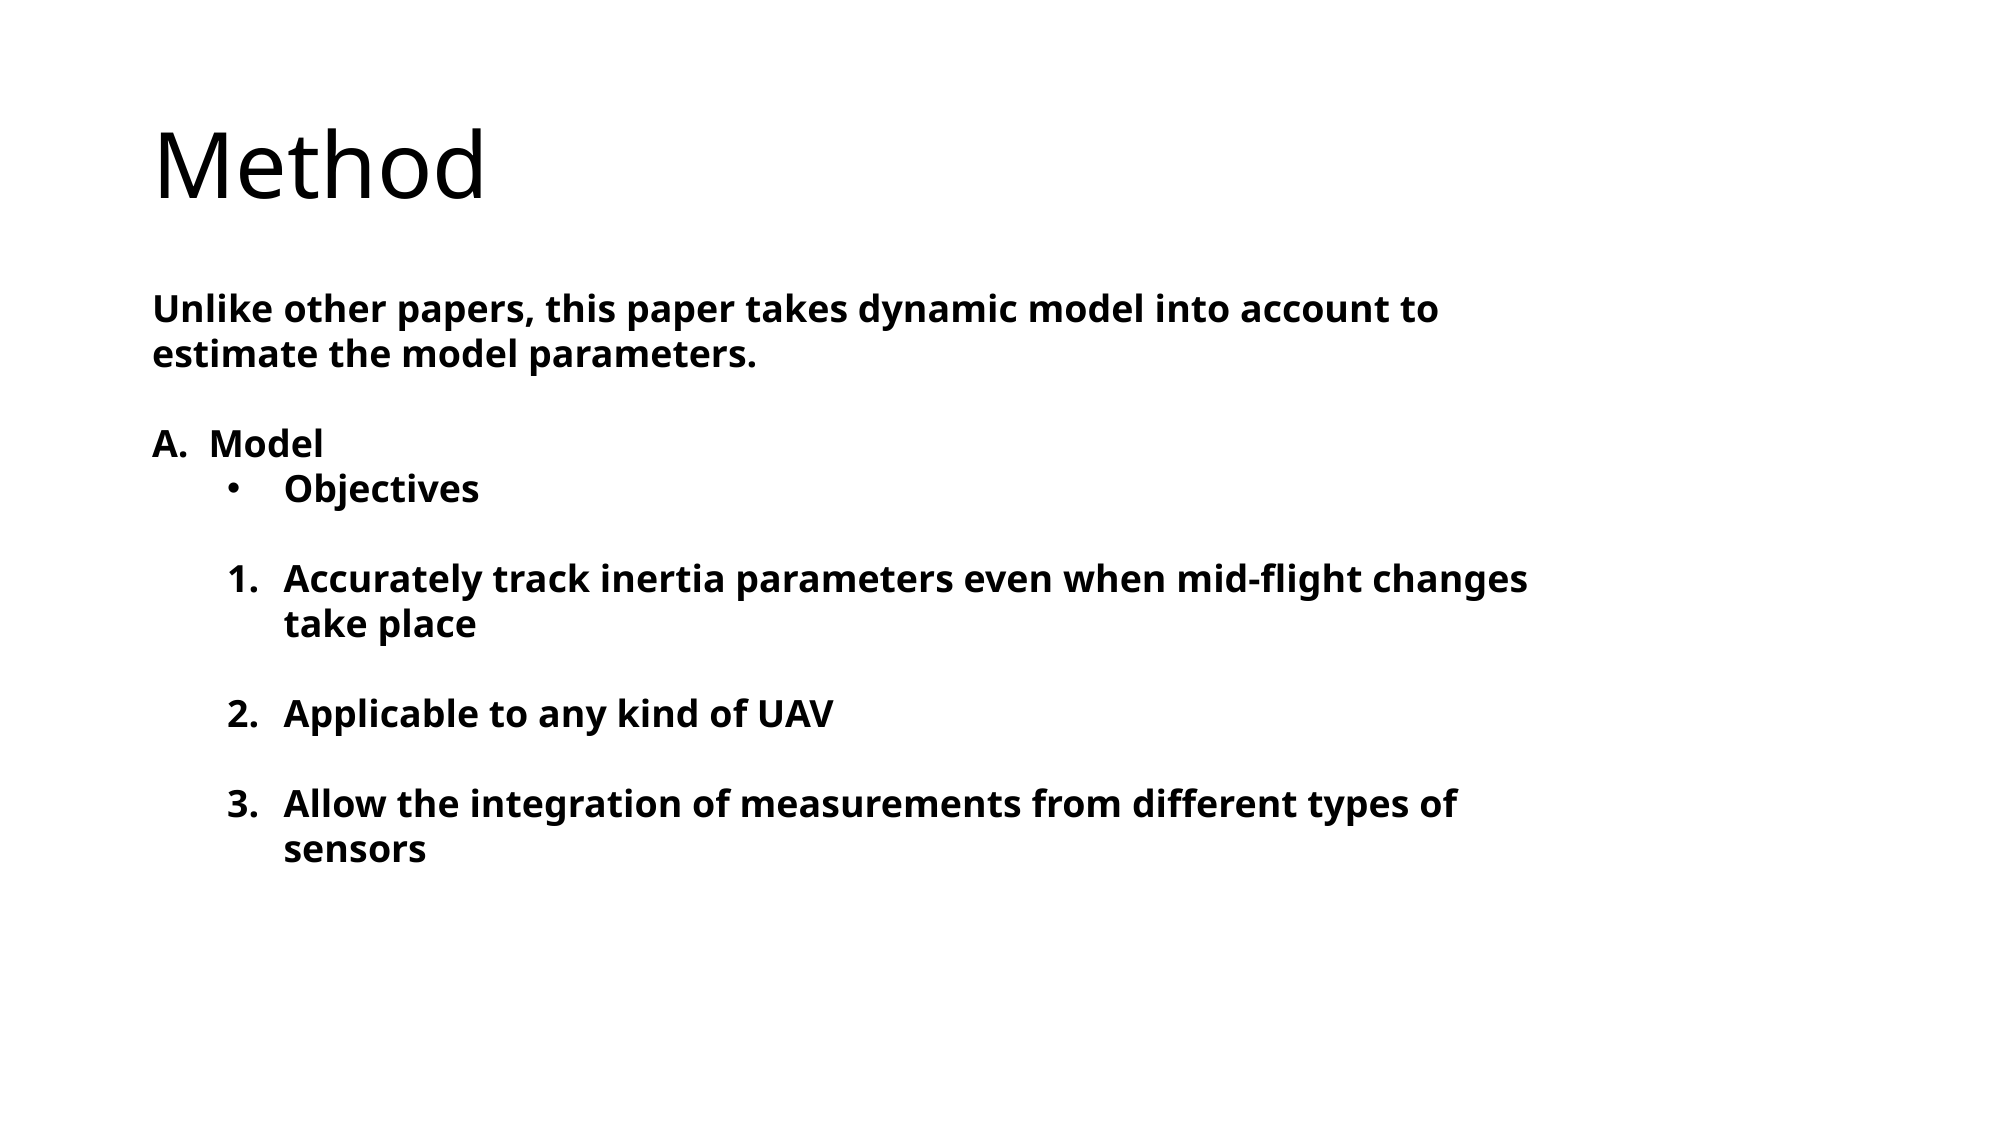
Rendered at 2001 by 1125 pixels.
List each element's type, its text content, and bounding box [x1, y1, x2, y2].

text_box Unlike other papers, this paper takes dynamic model into account to estimate the model parameters. Model Objectives Accurately track inertia parameters even when mid-flight changes take place Applicable to any kind of UAV Allow the integration of measurements from different types of sensors [137, 277, 1574, 922]
title Method [137, 59, 1863, 278]
